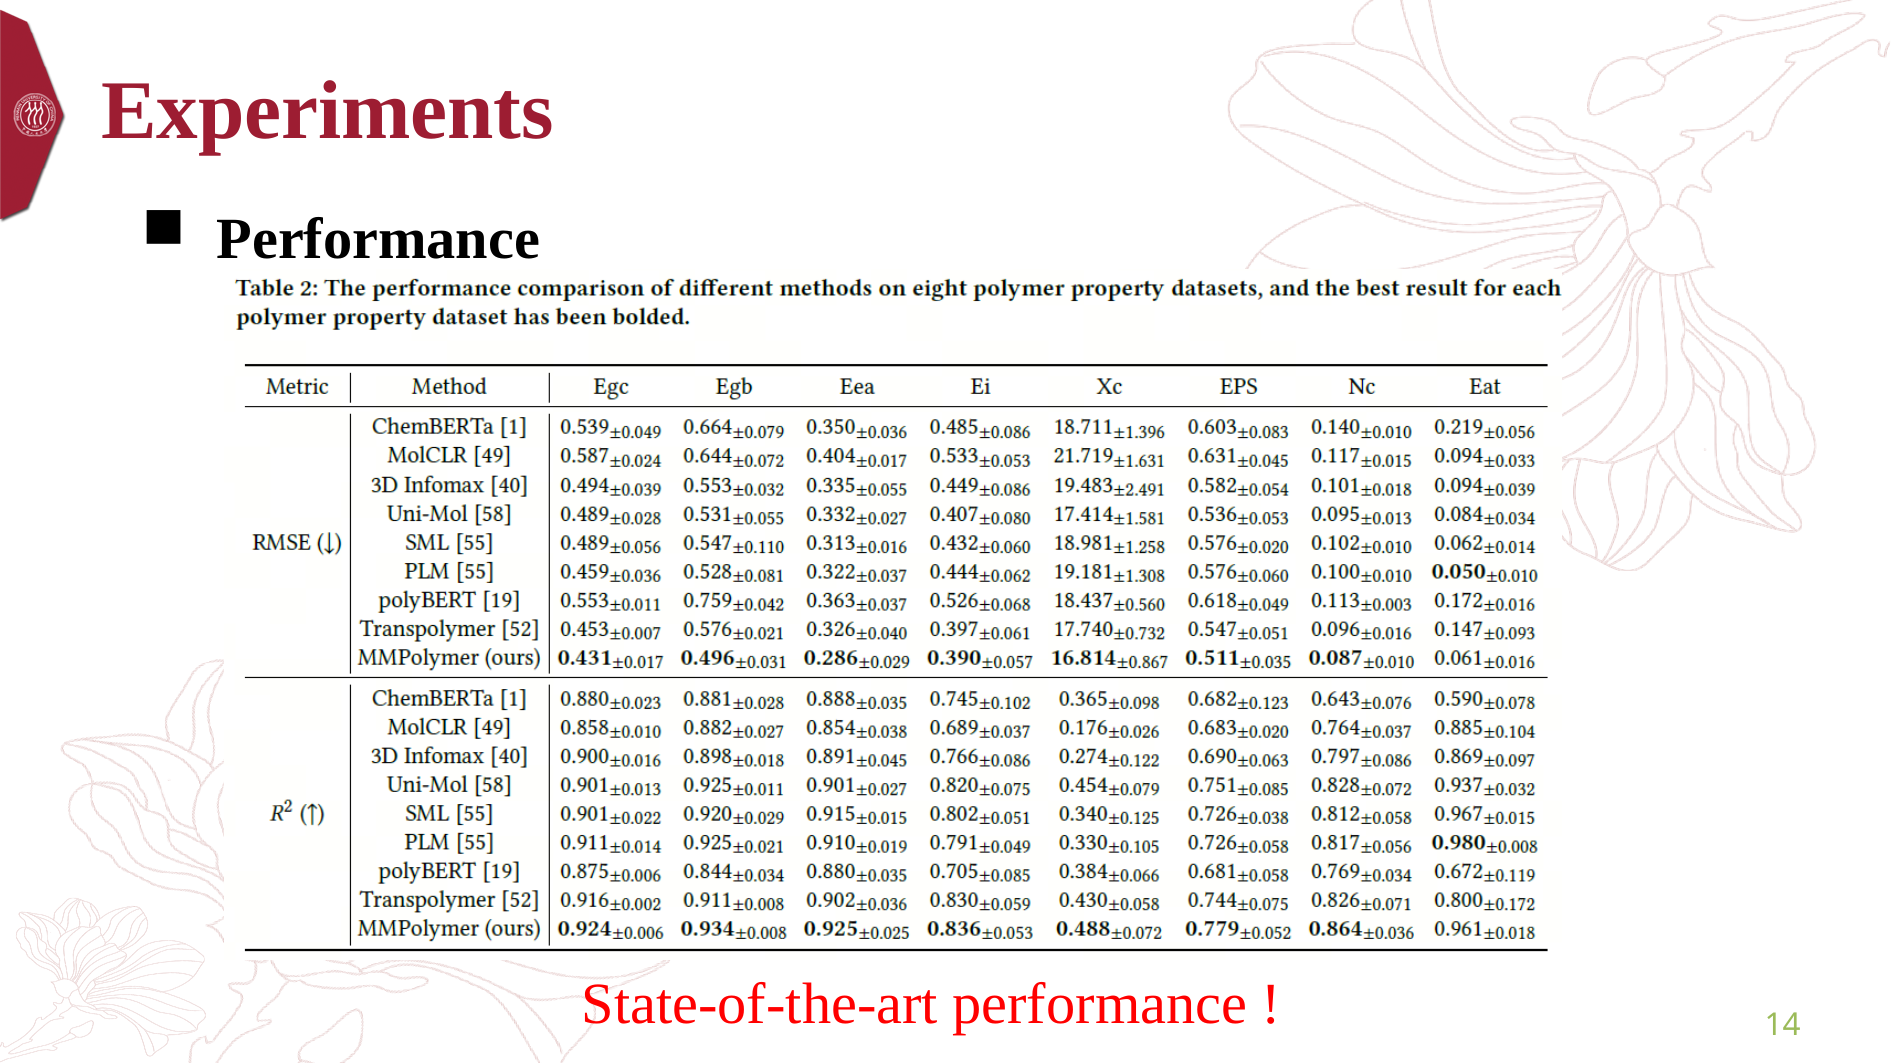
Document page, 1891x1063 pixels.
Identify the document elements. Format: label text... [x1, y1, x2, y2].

text_box Performance [141, 178, 1891, 278]
title Experiments [82, 45, 1536, 166]
picture [224, 269, 1562, 960]
picture [0, 0, 69, 237]
text_box State-of-the-art performance ! [567, 968, 1300, 1043]
